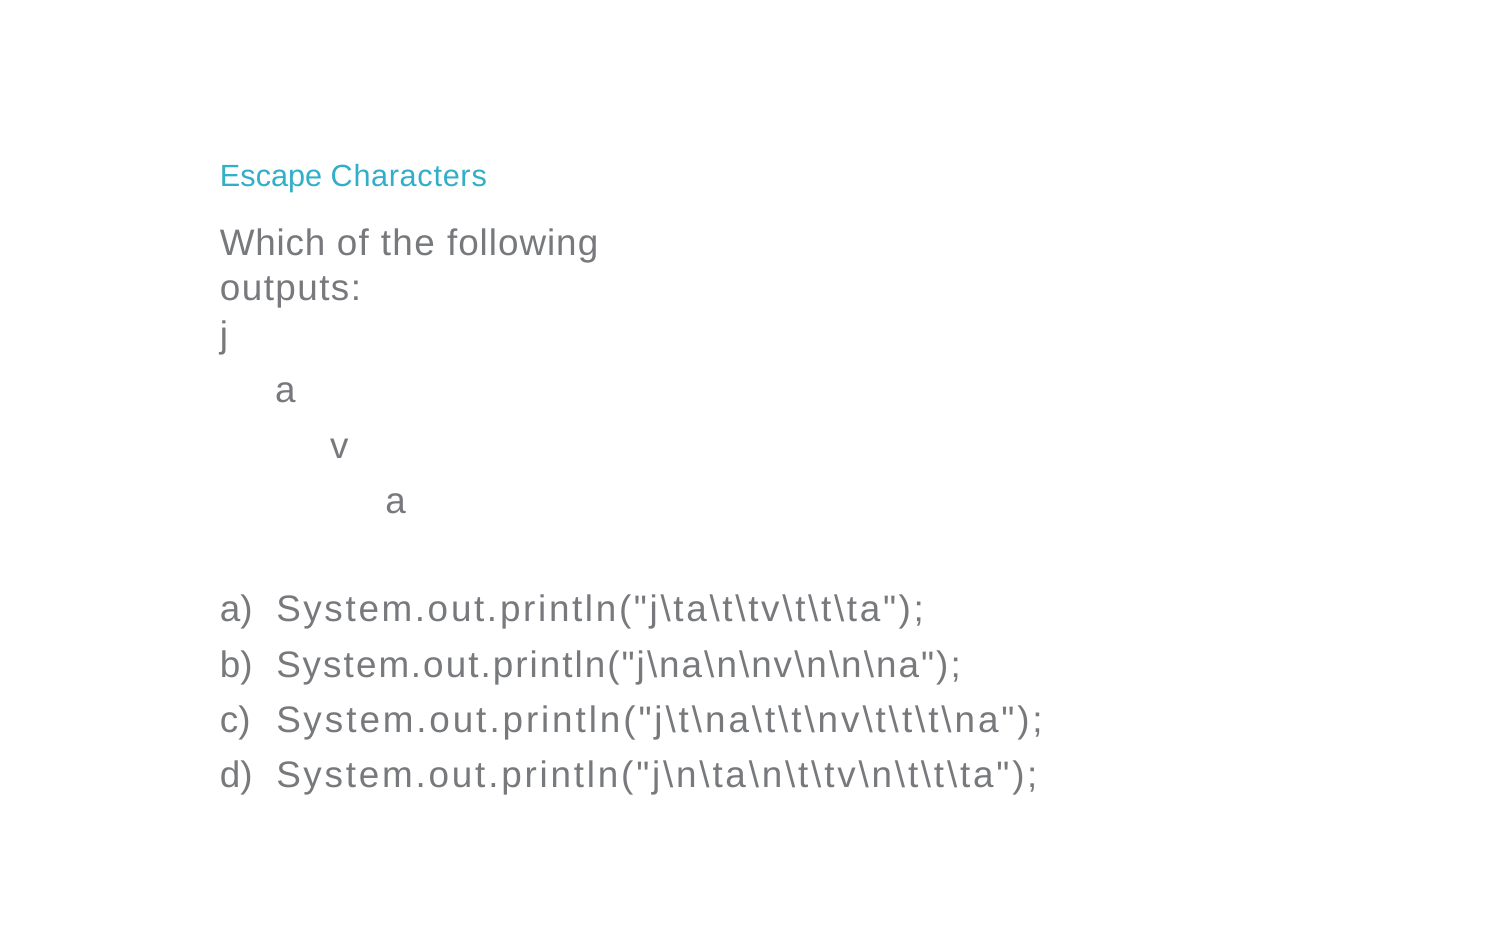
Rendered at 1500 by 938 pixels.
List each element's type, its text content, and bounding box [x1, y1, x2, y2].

text_box Escape Characters [218, 154, 488, 193]
title Which of the following outputs: [218, 217, 748, 298]
text_box j a v a System.out.println("j\ta\t\tv\t\t\ta"); System.out.println("j\na\n\nv\n\n\na"); System.out.println("j\t\na\t\t\nv\t\t\t\na"); System.out.println("j\n\ta\n\t\tv\n\t\t\ta"); [218, 298, 1350, 795]
